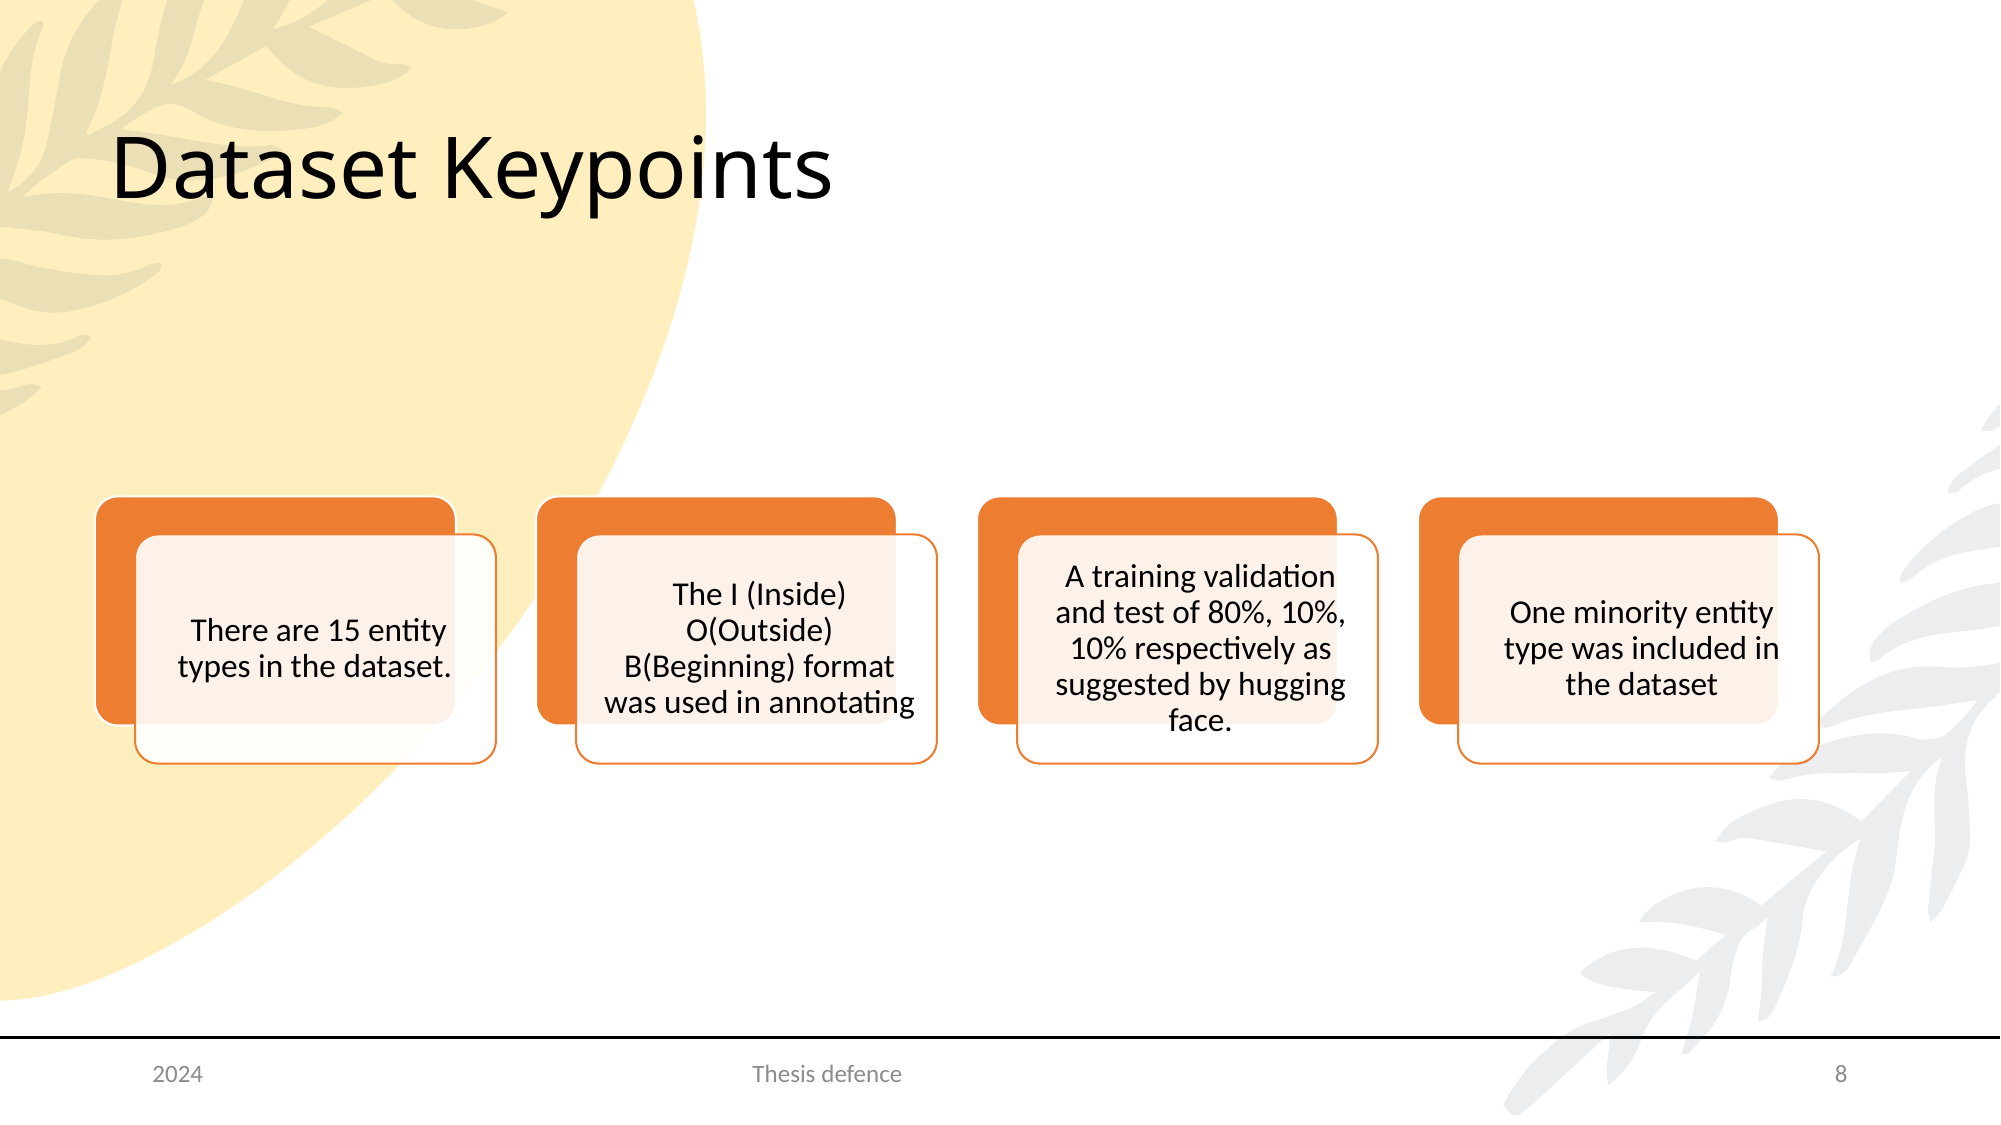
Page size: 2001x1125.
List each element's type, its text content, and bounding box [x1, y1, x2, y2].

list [94, 311, 1820, 948]
slide_number 8 [1412, 1042, 1863, 1103]
slide_number 2024 Thesis defence [137, 1042, 1311, 1103]
title Dataset Keypoints [94, 115, 1820, 227]
